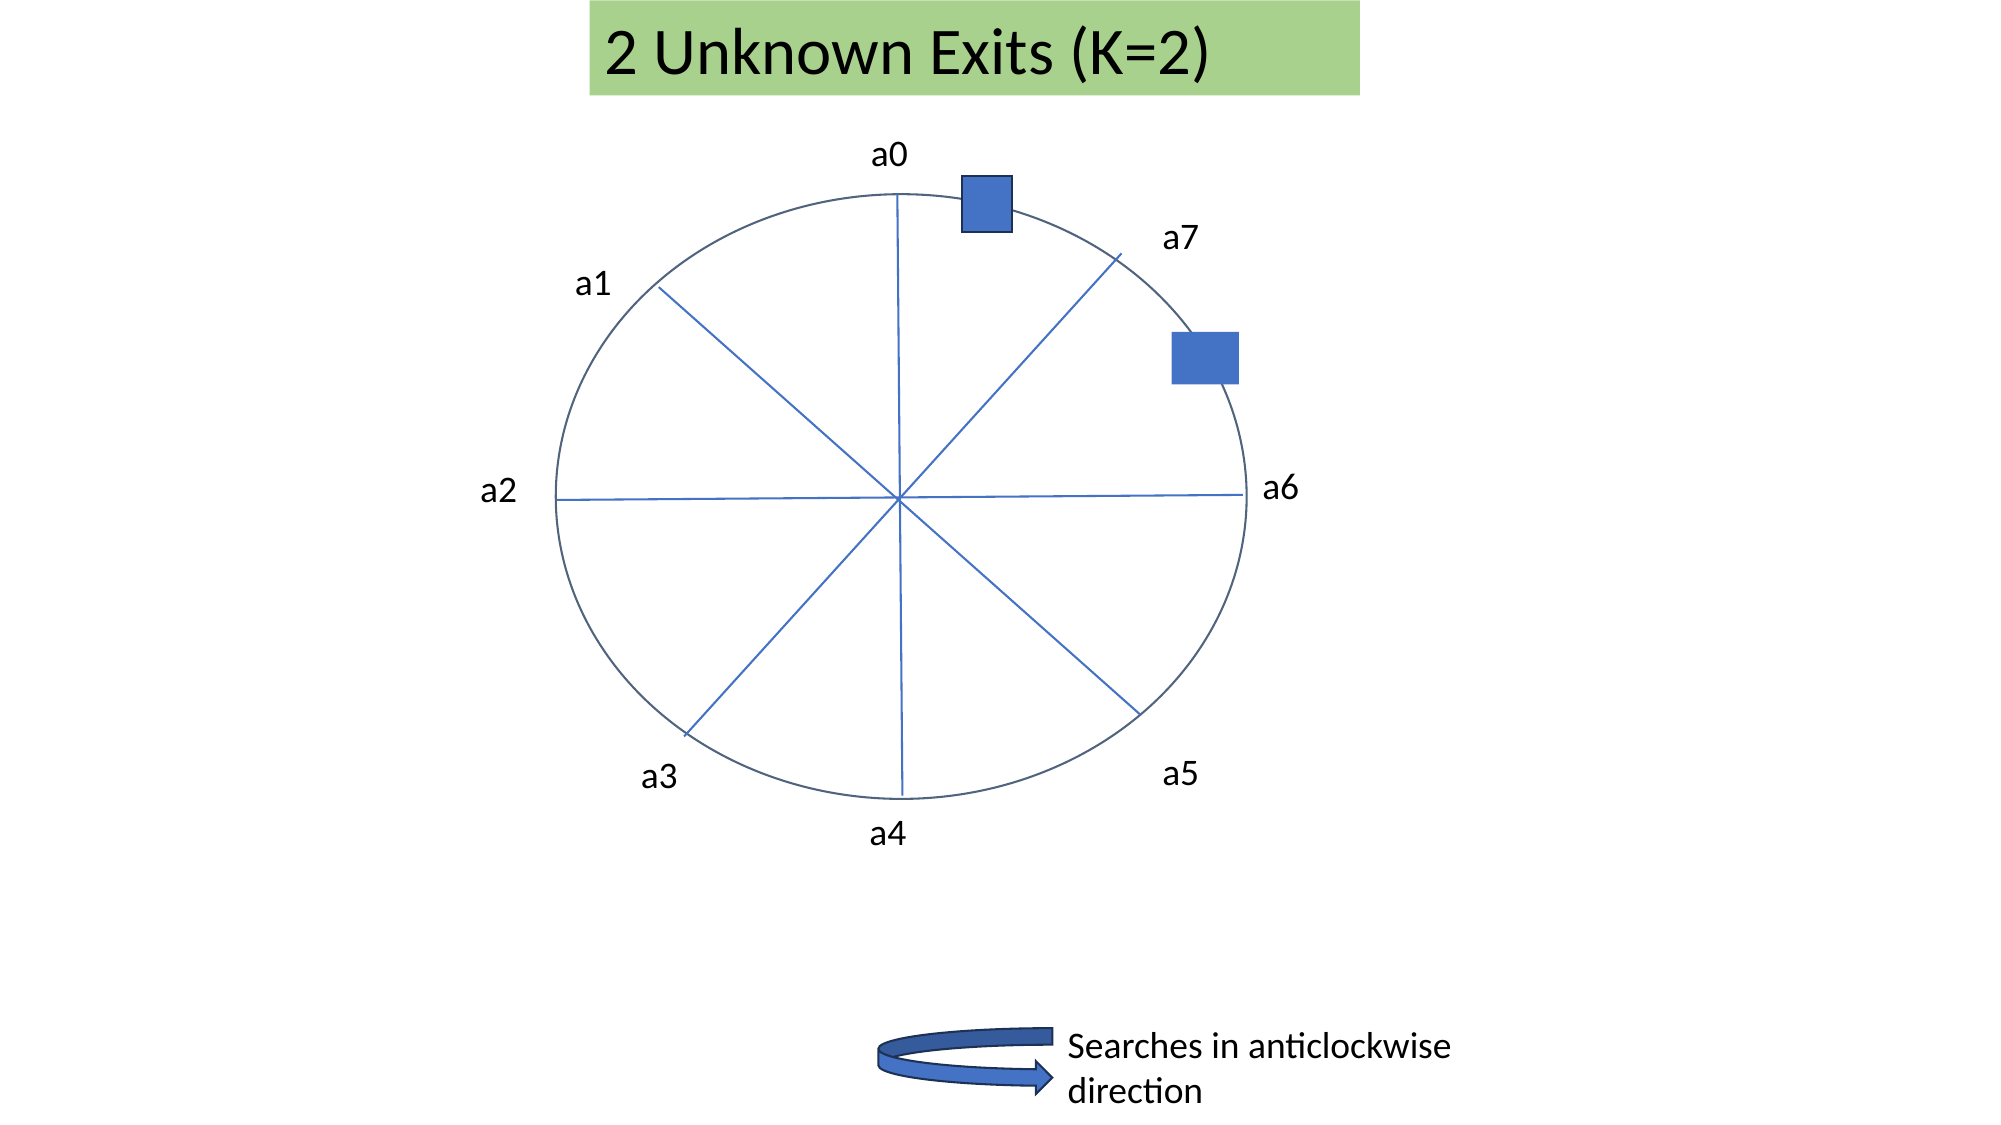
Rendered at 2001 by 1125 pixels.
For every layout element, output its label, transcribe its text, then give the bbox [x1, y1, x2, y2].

text_box 2 Unknown Exits (K=2) [589, 0, 1360, 96]
text_box a1 [559, 250, 651, 311]
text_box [1141, 494, 1243, 500]
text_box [556, 494, 658, 500]
text_box [556, 260, 684, 494]
text_box [1122, 262, 1248, 731]
text_box [877, 1027, 1052, 1097]
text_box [658, 287, 1141, 715]
text_box a7 [1147, 204, 1247, 265]
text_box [684, 715, 1122, 737]
text_box [689, 737, 1113, 800]
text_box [684, 253, 1122, 287]
text_box a4 [854, 800, 962, 861]
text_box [897, 194, 903, 253]
text_box a5 [1147, 740, 1240, 801]
text_box a3 [625, 743, 708, 804]
text_box [555, 500, 658, 713]
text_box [897, 737, 903, 796]
text_box [1171, 331, 1239, 385]
text_box [694, 193, 1108, 253]
text_box a6 [1247, 454, 1381, 515]
text_box [961, 175, 1013, 233]
text_box a0 [855, 121, 931, 182]
text_box a2 [465, 457, 556, 518]
text_box [660, 715, 684, 733]
text_box Searches in anticlockwise direction [1052, 1013, 1475, 1119]
